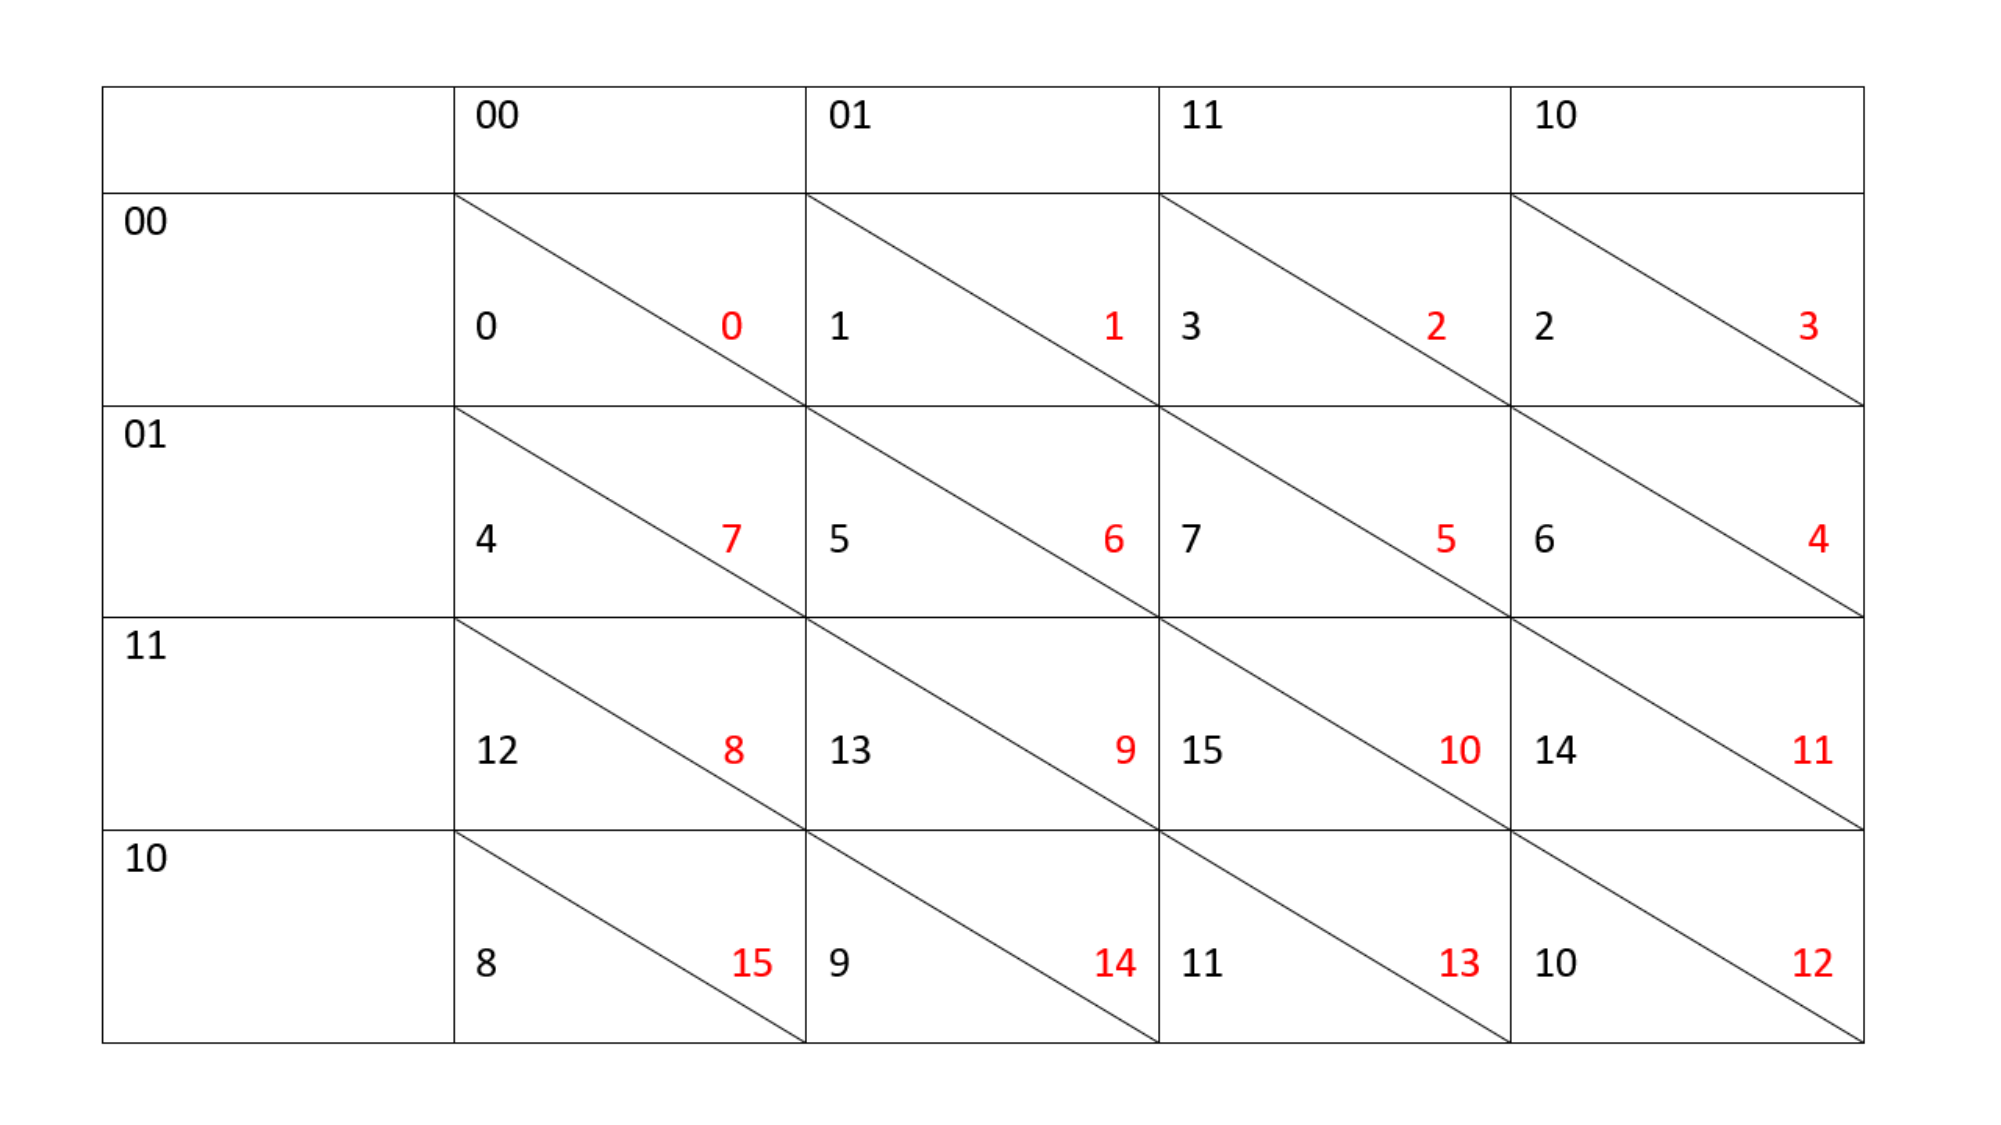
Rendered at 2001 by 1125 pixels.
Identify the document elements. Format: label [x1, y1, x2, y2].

picture [38, 52, 1962, 1077]
